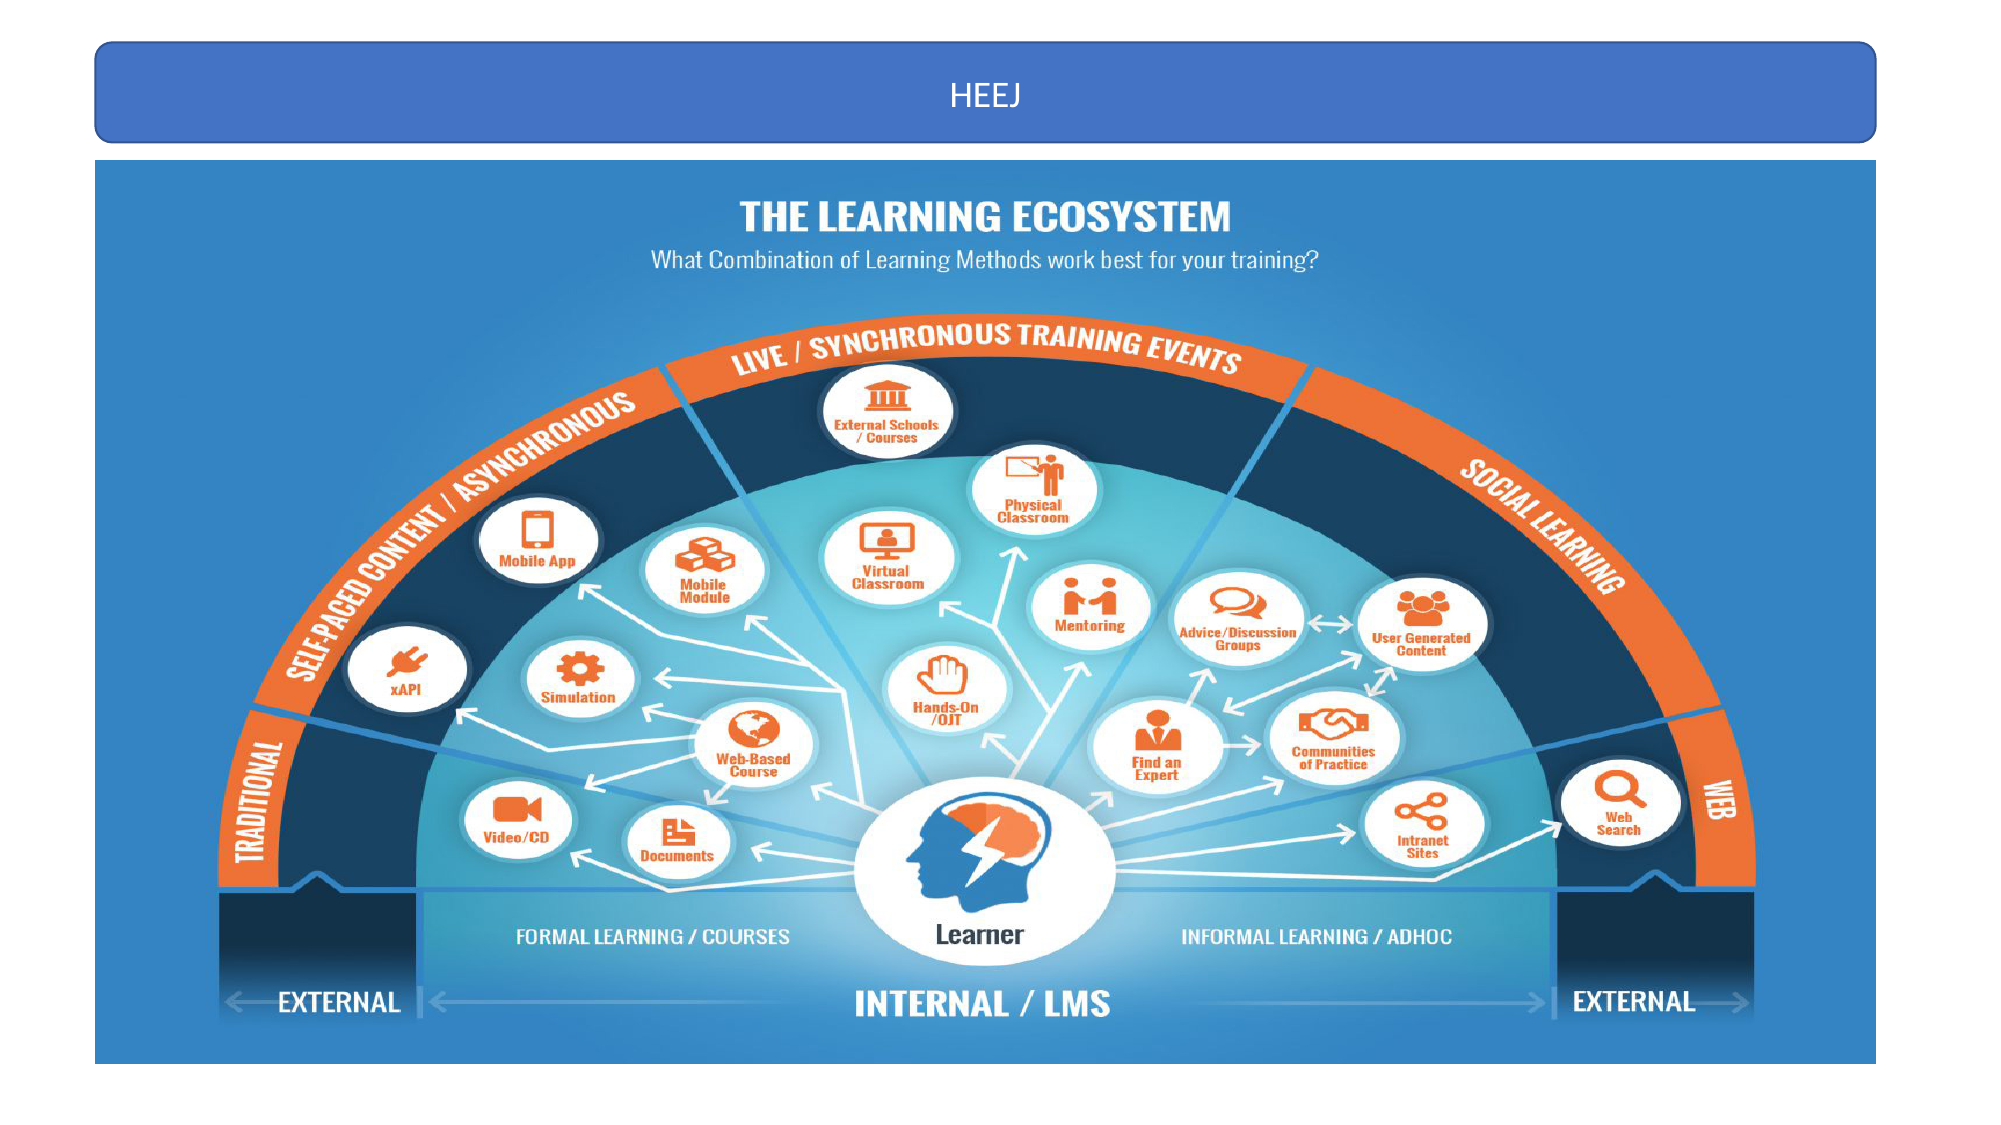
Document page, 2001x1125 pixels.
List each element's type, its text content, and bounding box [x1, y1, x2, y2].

text_box HEEJ [94, 41, 1877, 144]
picture [95, 160, 1876, 1064]
